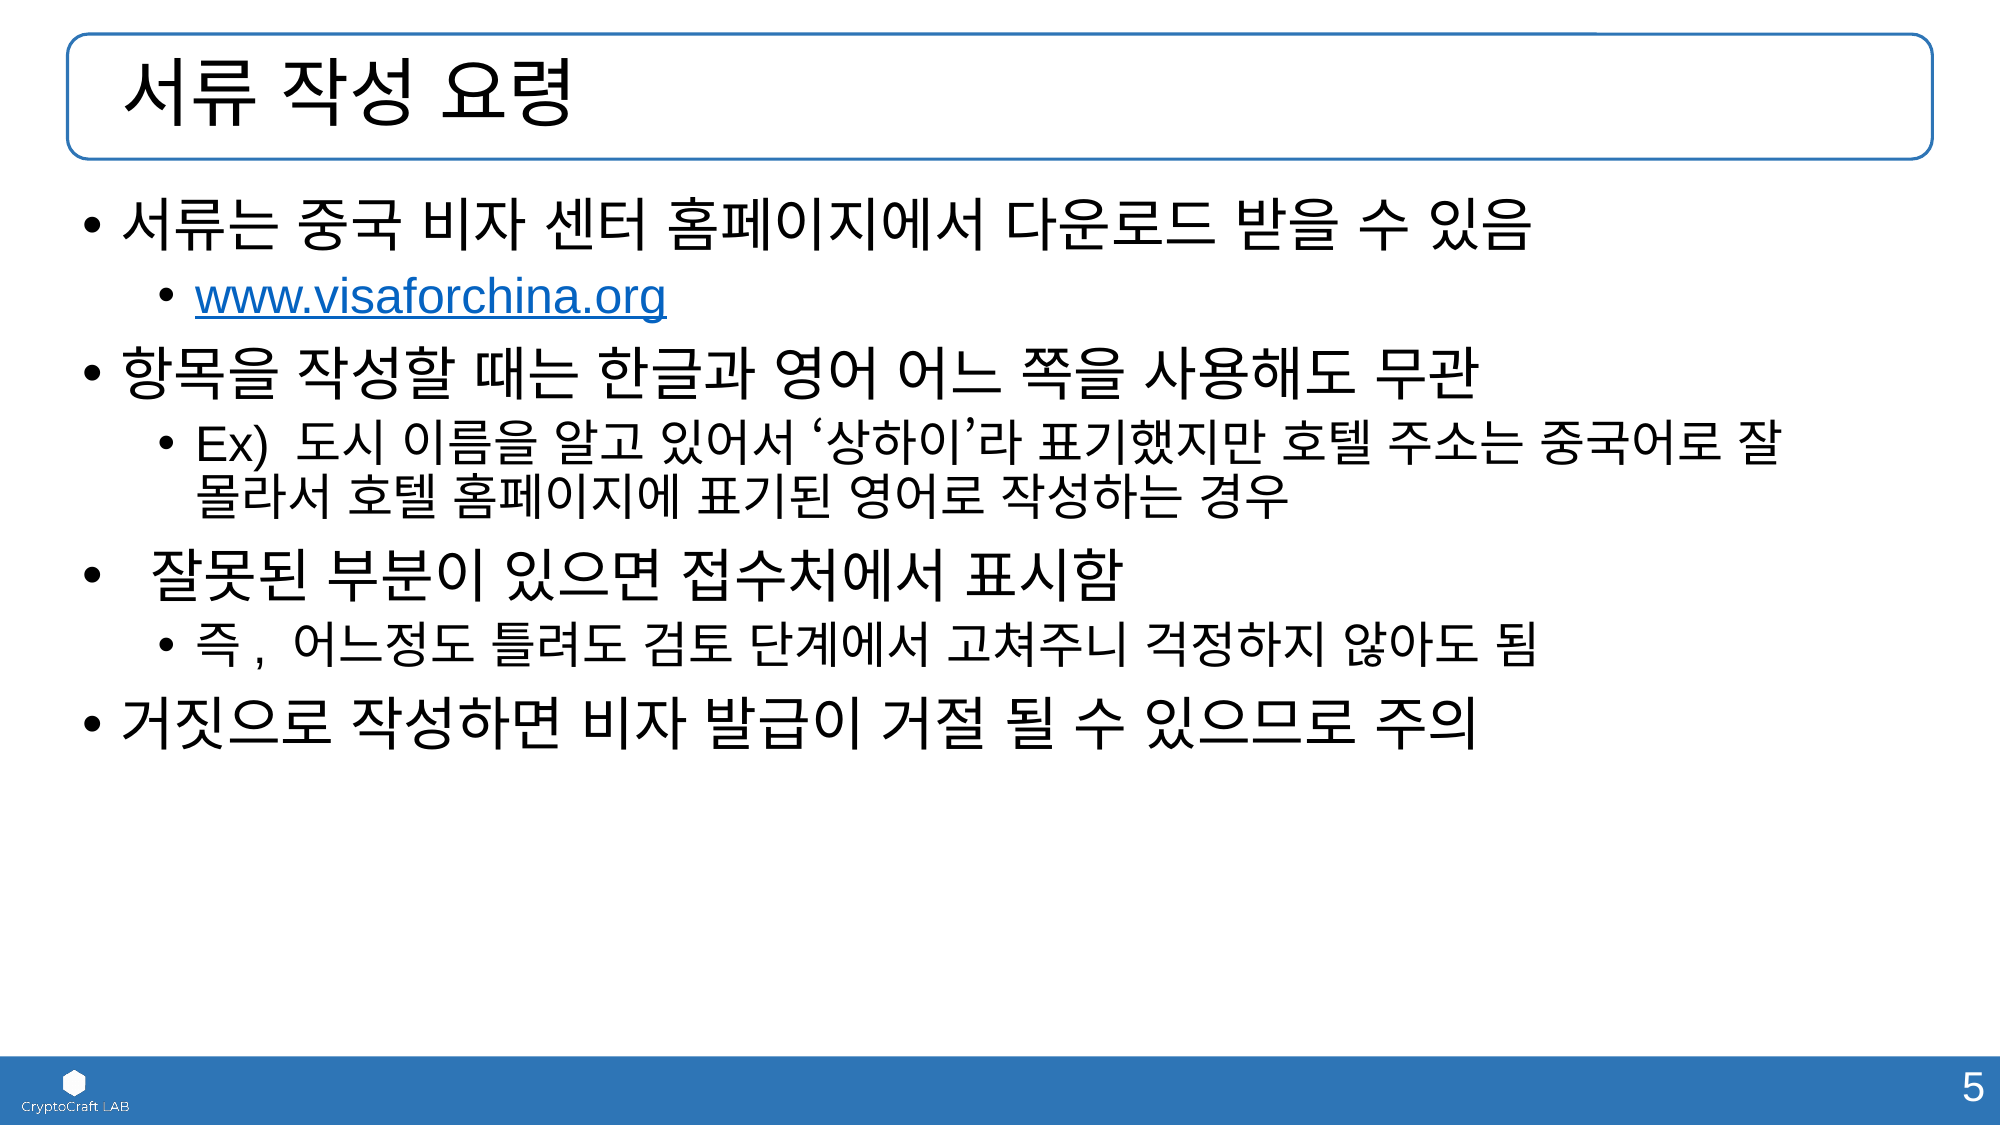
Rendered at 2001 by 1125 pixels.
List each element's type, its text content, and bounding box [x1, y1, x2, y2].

title 서류 작성 요령 [67, 34, 1933, 160]
list 서류는 중국 비자 센터 홈페이지에서 다운로드 받을 수 있음 www.visaforchina.org 항목을 작성할 때는 한글과 영어 어느 쪽을 사용해도 무관 Ex) 도시 이름을 알고 있어서 ‘상하이’라 표기했지만 호텔 주소는 중국어로 잘 몰라서 호텔 홈페이지에 표기된 영어로 작성하는 경우 잘못된 부분이 있으면 접수처에서 표시함 즉, 어느정도 틀려도 검토 단계에서 고쳐주니 걱정하지 않아도 됨 거짓으로 작성하면 비자 발급이 거절 될 수 있으므로 주의 [67, 189, 1933, 1019]
picture [13, 1061, 138, 1123]
